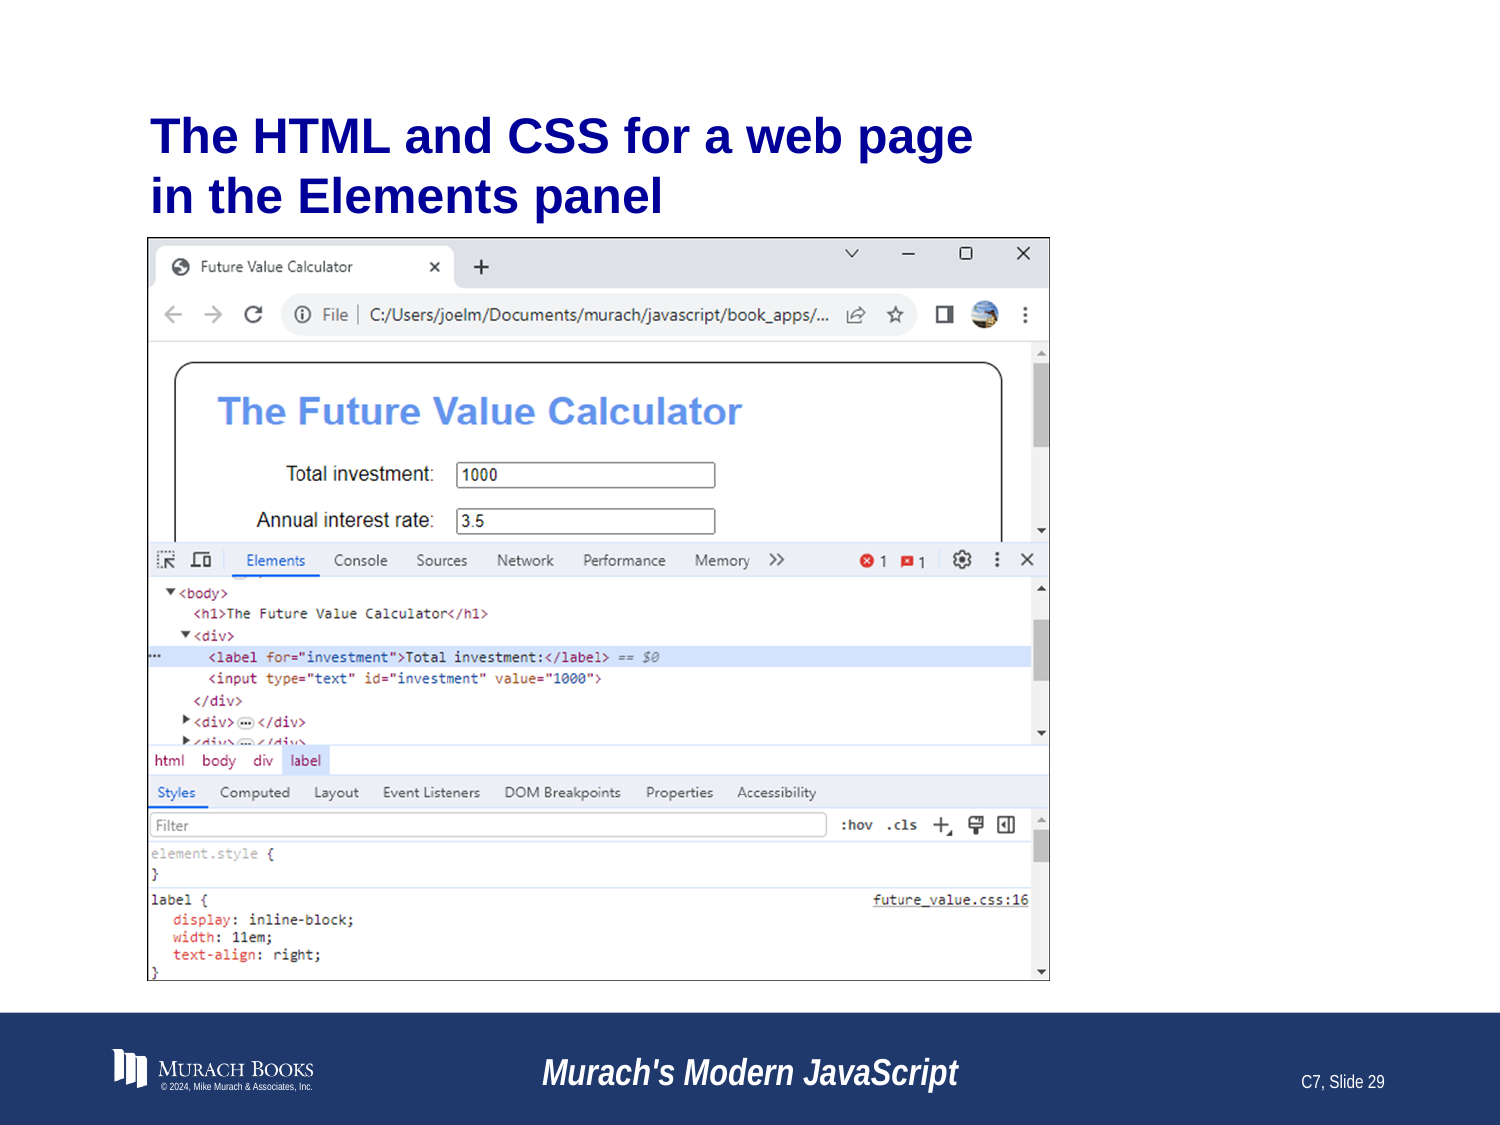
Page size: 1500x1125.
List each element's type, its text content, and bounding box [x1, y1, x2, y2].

footer © 2024, Mike Murach & Associates, Inc. [12, 1025, 450, 1100]
slide_number C7, Slide 29 [1087, 1025, 1400, 1100]
title The HTML and CSS for a web page in the Elements panel [150, 102, 1350, 224]
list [146, 237, 1051, 981]
slide_number Murach's Modern JavaScript [450, 1025, 1050, 1100]
